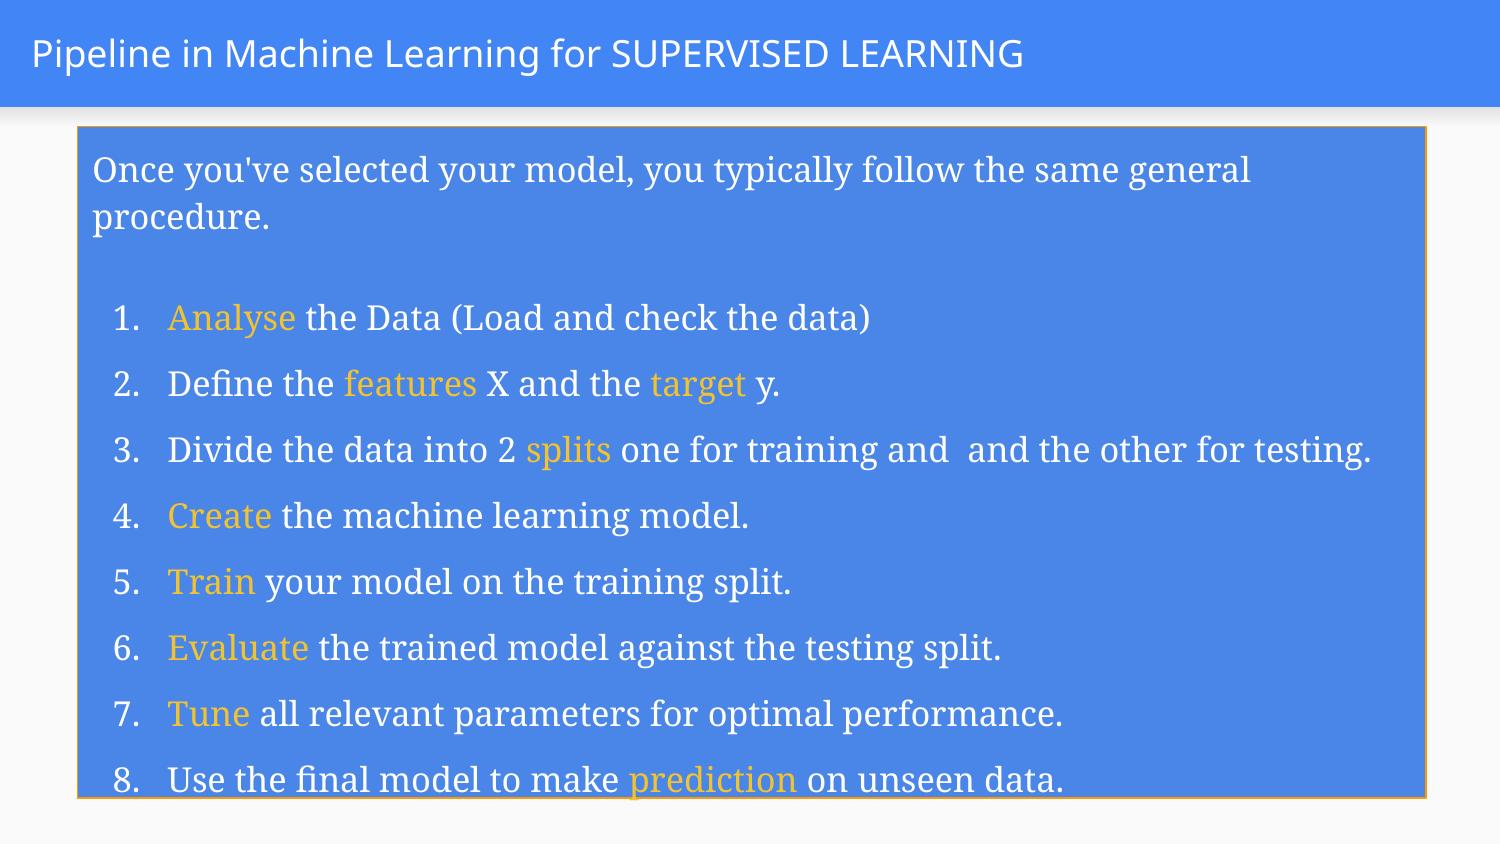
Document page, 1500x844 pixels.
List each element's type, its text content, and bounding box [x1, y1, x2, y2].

title Pipeline in Machine Learning for SUPERVISED LEARNING [16, 2, 1464, 102]
list Once you've selected your model, you typically follow the same general procedure. Analyse the Data (Load and check the data) Define the features X and the target y. Divide the data into 2 splits one for training and and the other for testing. Create the machine learning model. Train your model on the training split. Evaluate the trained model against the testing split. Tune all relevant parameters for optimal performance. Use the final model to make prediction on unseen data. [77, 126, 1427, 798]
